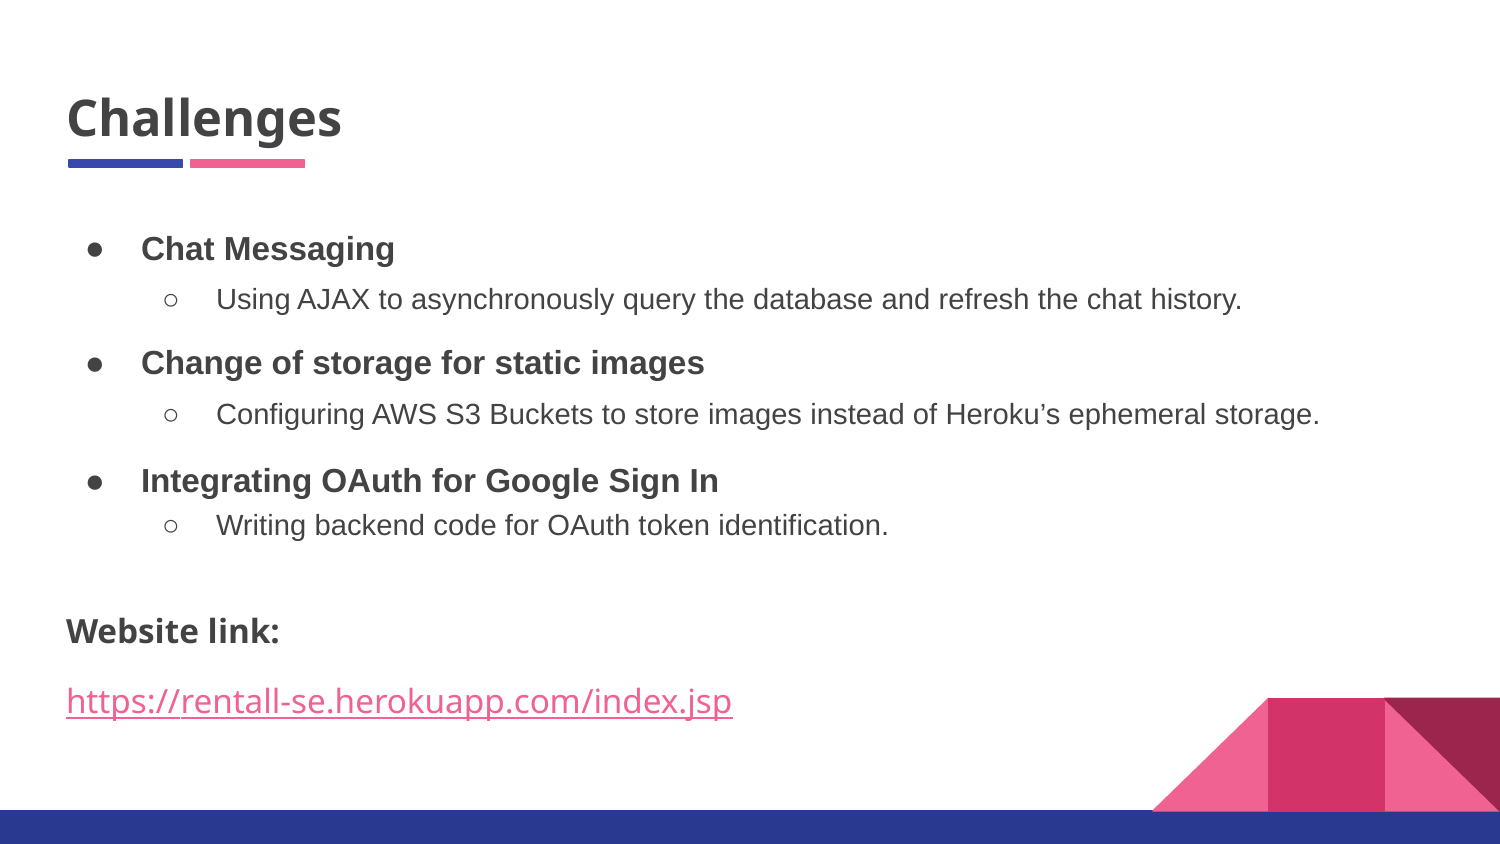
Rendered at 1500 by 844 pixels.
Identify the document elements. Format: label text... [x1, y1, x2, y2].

text_box [1152, 699, 1268, 811]
text_box [0, 810, 1500, 844]
text_box [1385, 698, 1500, 811]
text_box [68, 160, 183, 167]
title Challenges [51, 67, 1449, 167]
text_box [1268, 698, 1385, 811]
text_box [190, 160, 305, 167]
list Chat Messaging Using AJAX to asynchronously query the database and refresh the chat history. Change of storage for static images Configuring AWS S3 Buckets to store images instead of Heroku’s ephemeral storage. Integrating OAuth for Google Sign In Writing backend code for OAuth token identification. Website link: https://rentall-se.herokuapp.com/index.jsp [51, 207, 1418, 810]
text_box [1385, 701, 1499, 811]
